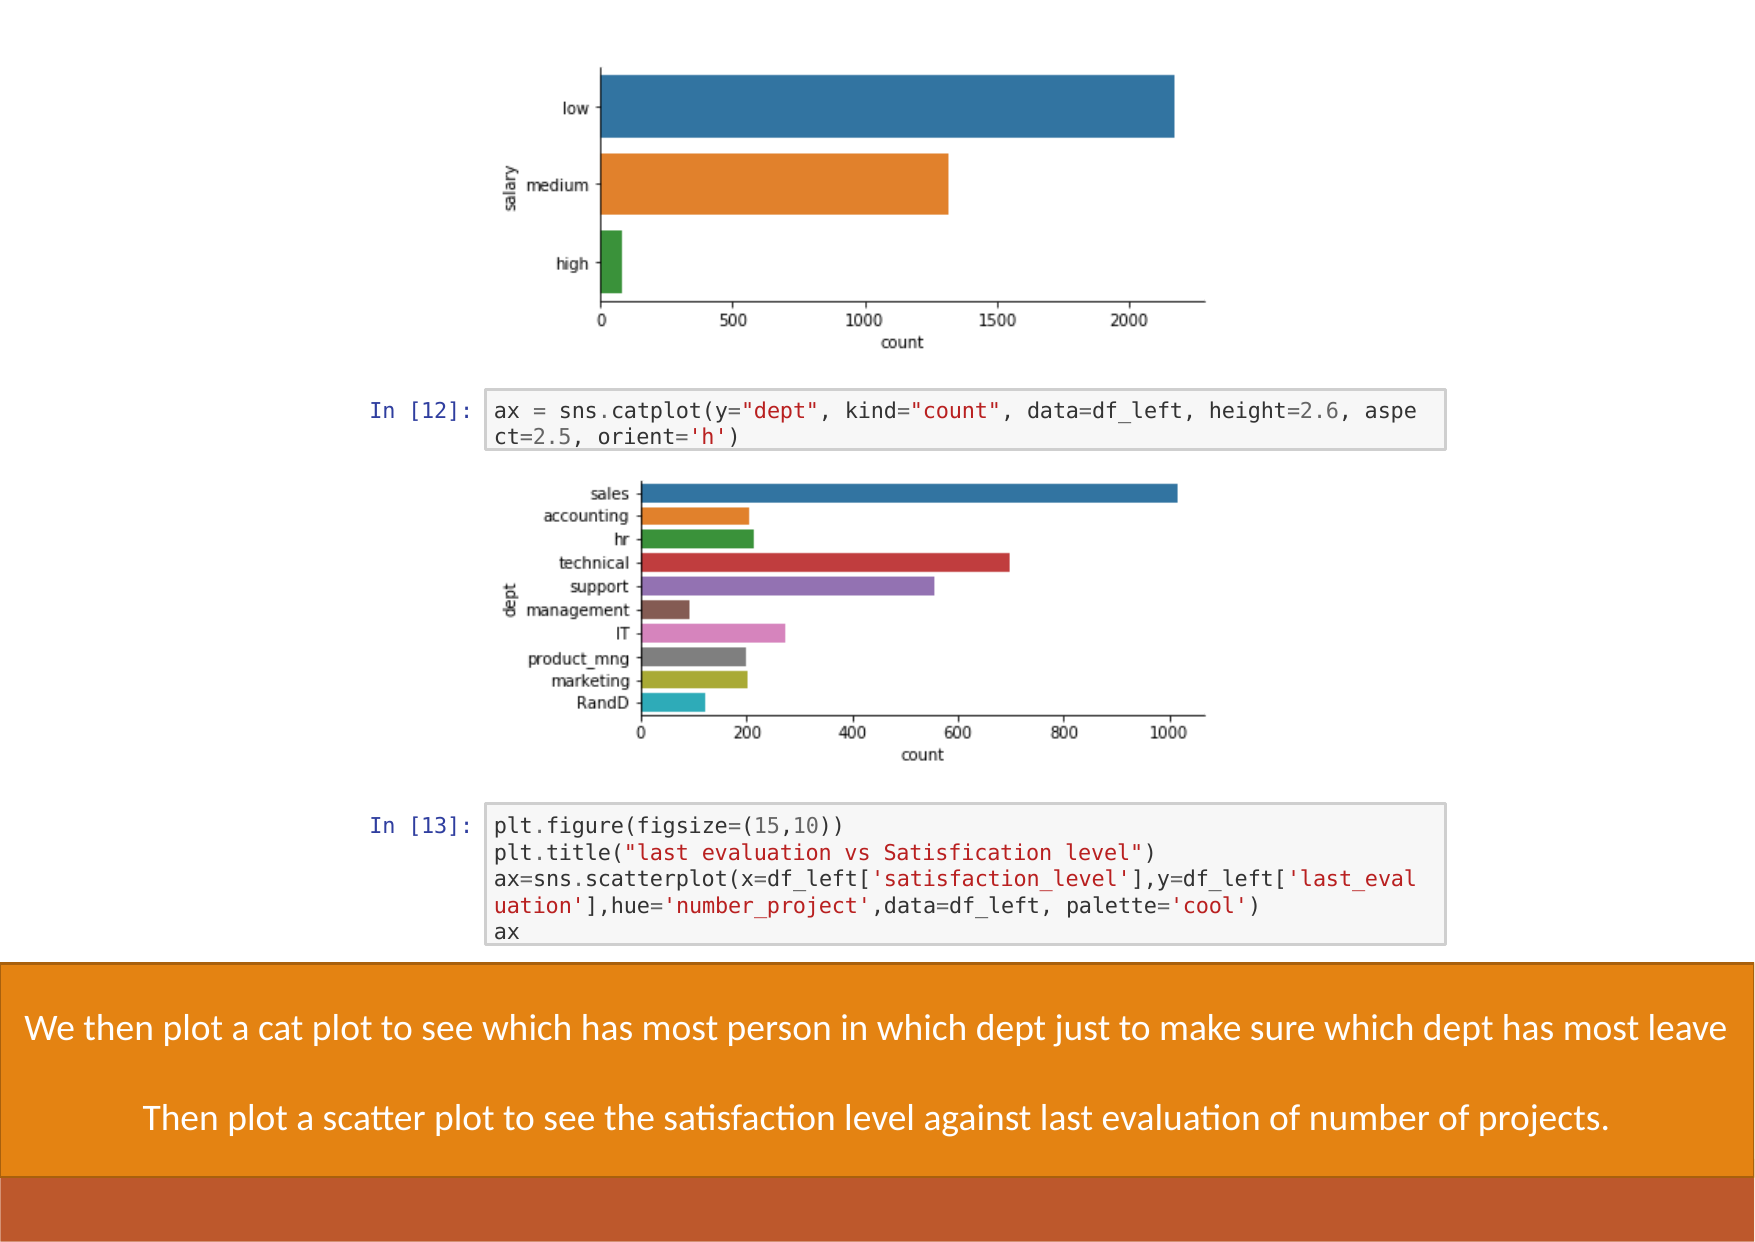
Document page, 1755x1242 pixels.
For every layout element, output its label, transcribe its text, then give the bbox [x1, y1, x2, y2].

text_box ax = sns.catplot(y="dept", kind="count", data=df_left, height=2.6, aspe ct=2.5, orient='h') [485, 389, 1446, 450]
text_box plt.figure(figsize=(15,10)) plt.title("last evaluation vs Satisfication level") ax=sns.scatterplot(x=df_left['satisfaction_level'],y=df_left['last_eval uation'],hue='number_project',data=df_left, palette='cool') ax [485, 803, 1446, 945]
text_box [57, 1129, 1697, 1178]
text_box [492, 470, 1214, 775]
text_box [492, 58, 1214, 361]
text_box We then plot a cat plot to see which has most person in which dept just to make sure which dept has most leave Then plot a scatter plot to see the satisfaction level against last evaluation of number of projects. [0, 962, 1755, 1178]
text_box In [12]: [367, 394, 478, 423]
text_box In [13]: [367, 809, 478, 839]
